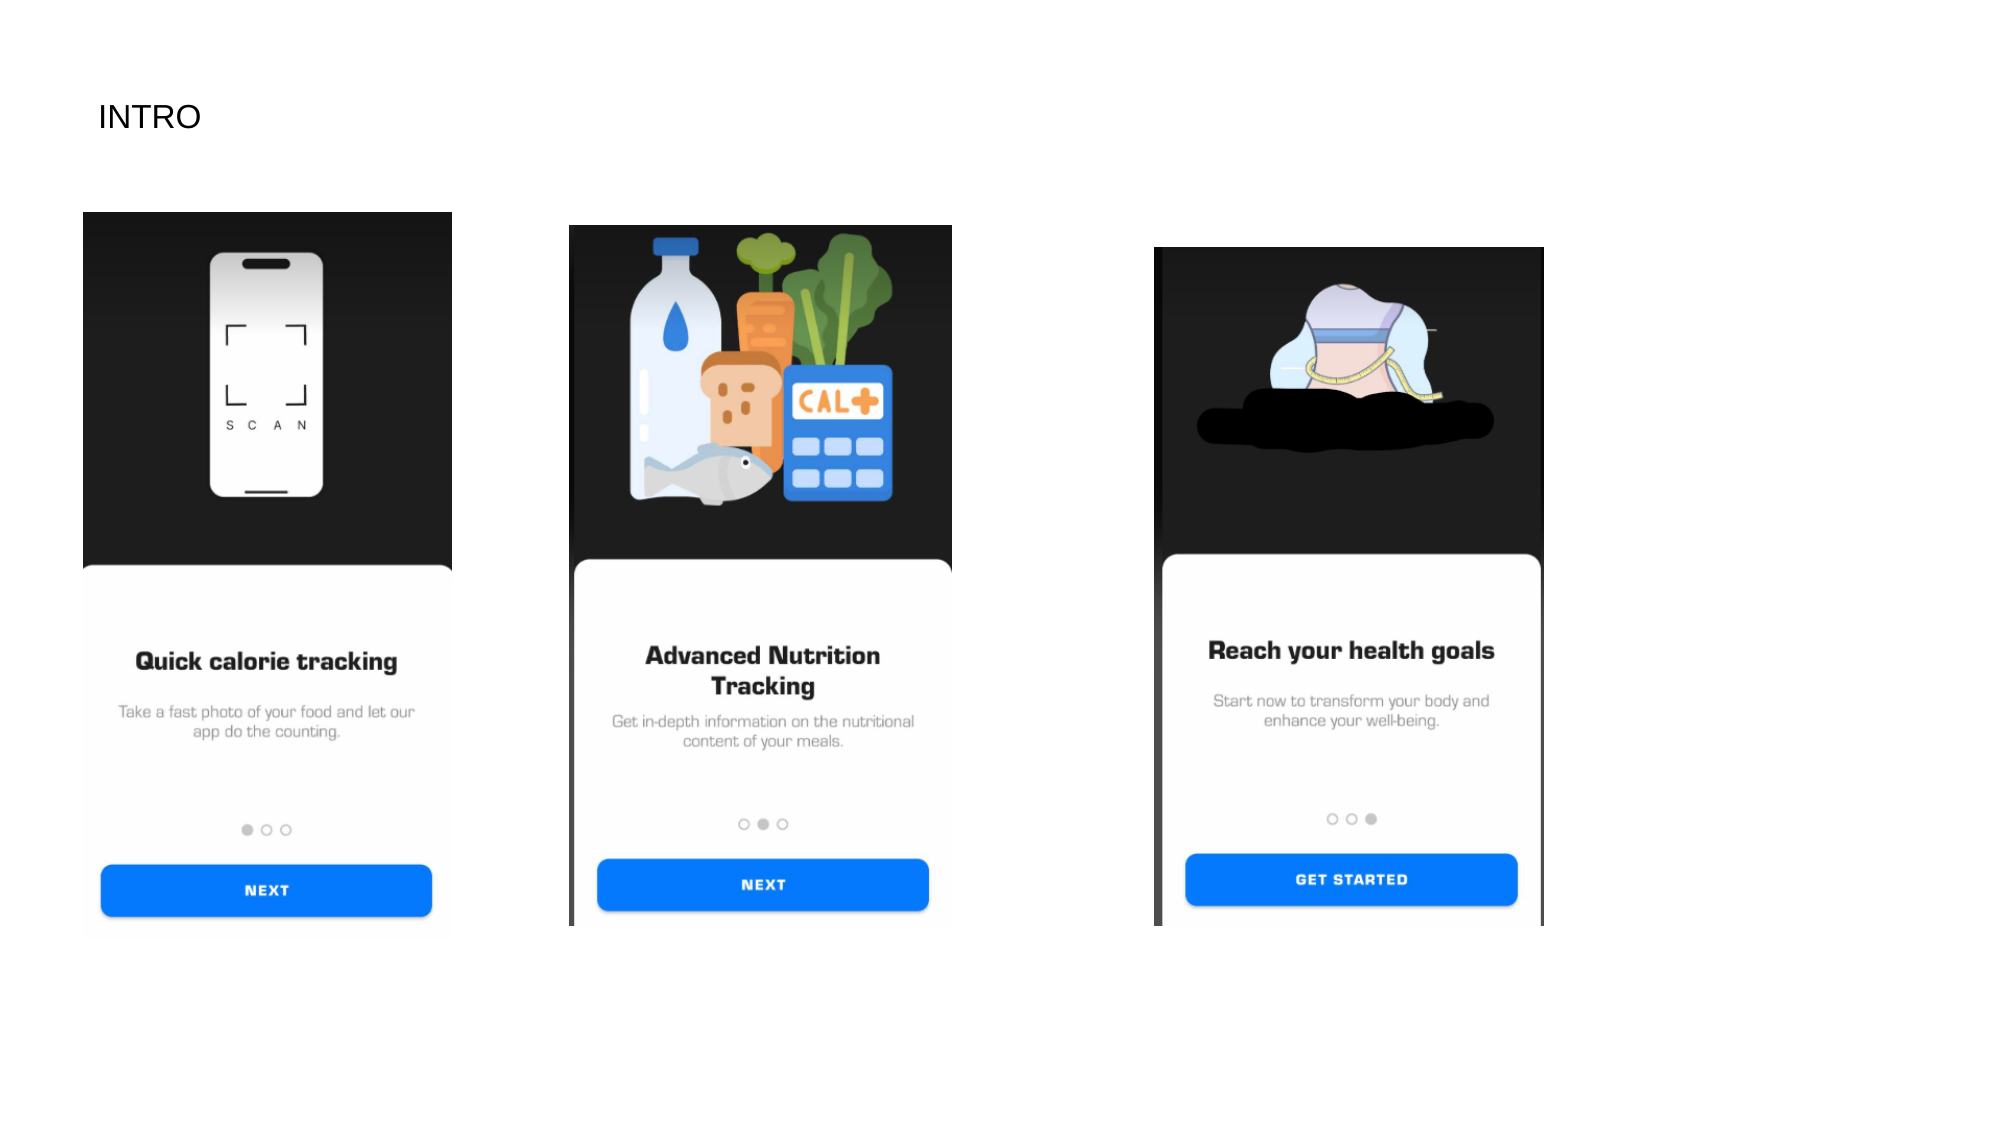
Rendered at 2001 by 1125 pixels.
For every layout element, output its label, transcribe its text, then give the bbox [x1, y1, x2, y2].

picture [83, 212, 452, 939]
title INTRO [83, 13, 1820, 217]
picture [569, 225, 952, 926]
picture [1154, 247, 1544, 926]
